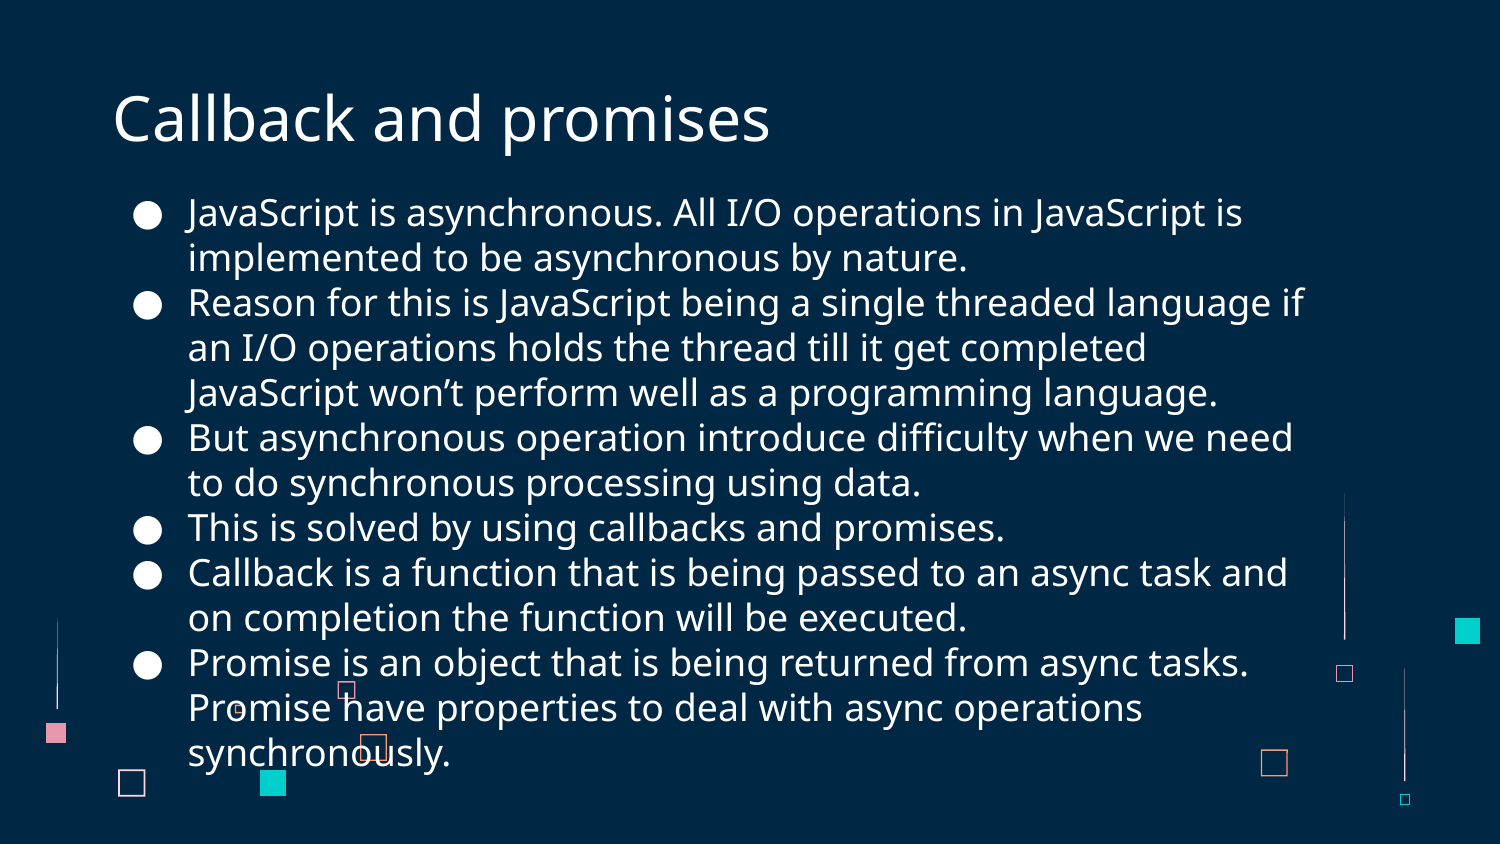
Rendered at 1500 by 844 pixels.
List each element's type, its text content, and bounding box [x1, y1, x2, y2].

list JavaScript is asynchronous. All I/O operations in JavaScript is implemented to be asynchronous by nature. Reason for this is JavaScript being a single threaded language if an I/O operations holds the thread till it get completed JavaScript won’t perform well as a programming language. But asynchronous operation introduce difficulty when we need to do synchronous processing using data. This is solved by using callbacks and promises. Callback is a function that is being passed to an async task and on completion the function will be executed. Promise is an object that is being returned from async tasks. Promise have properties to deal with async operations synchronously. [101, 177, 1325, 521]
title Callback and promises [101, 67, 789, 163]
